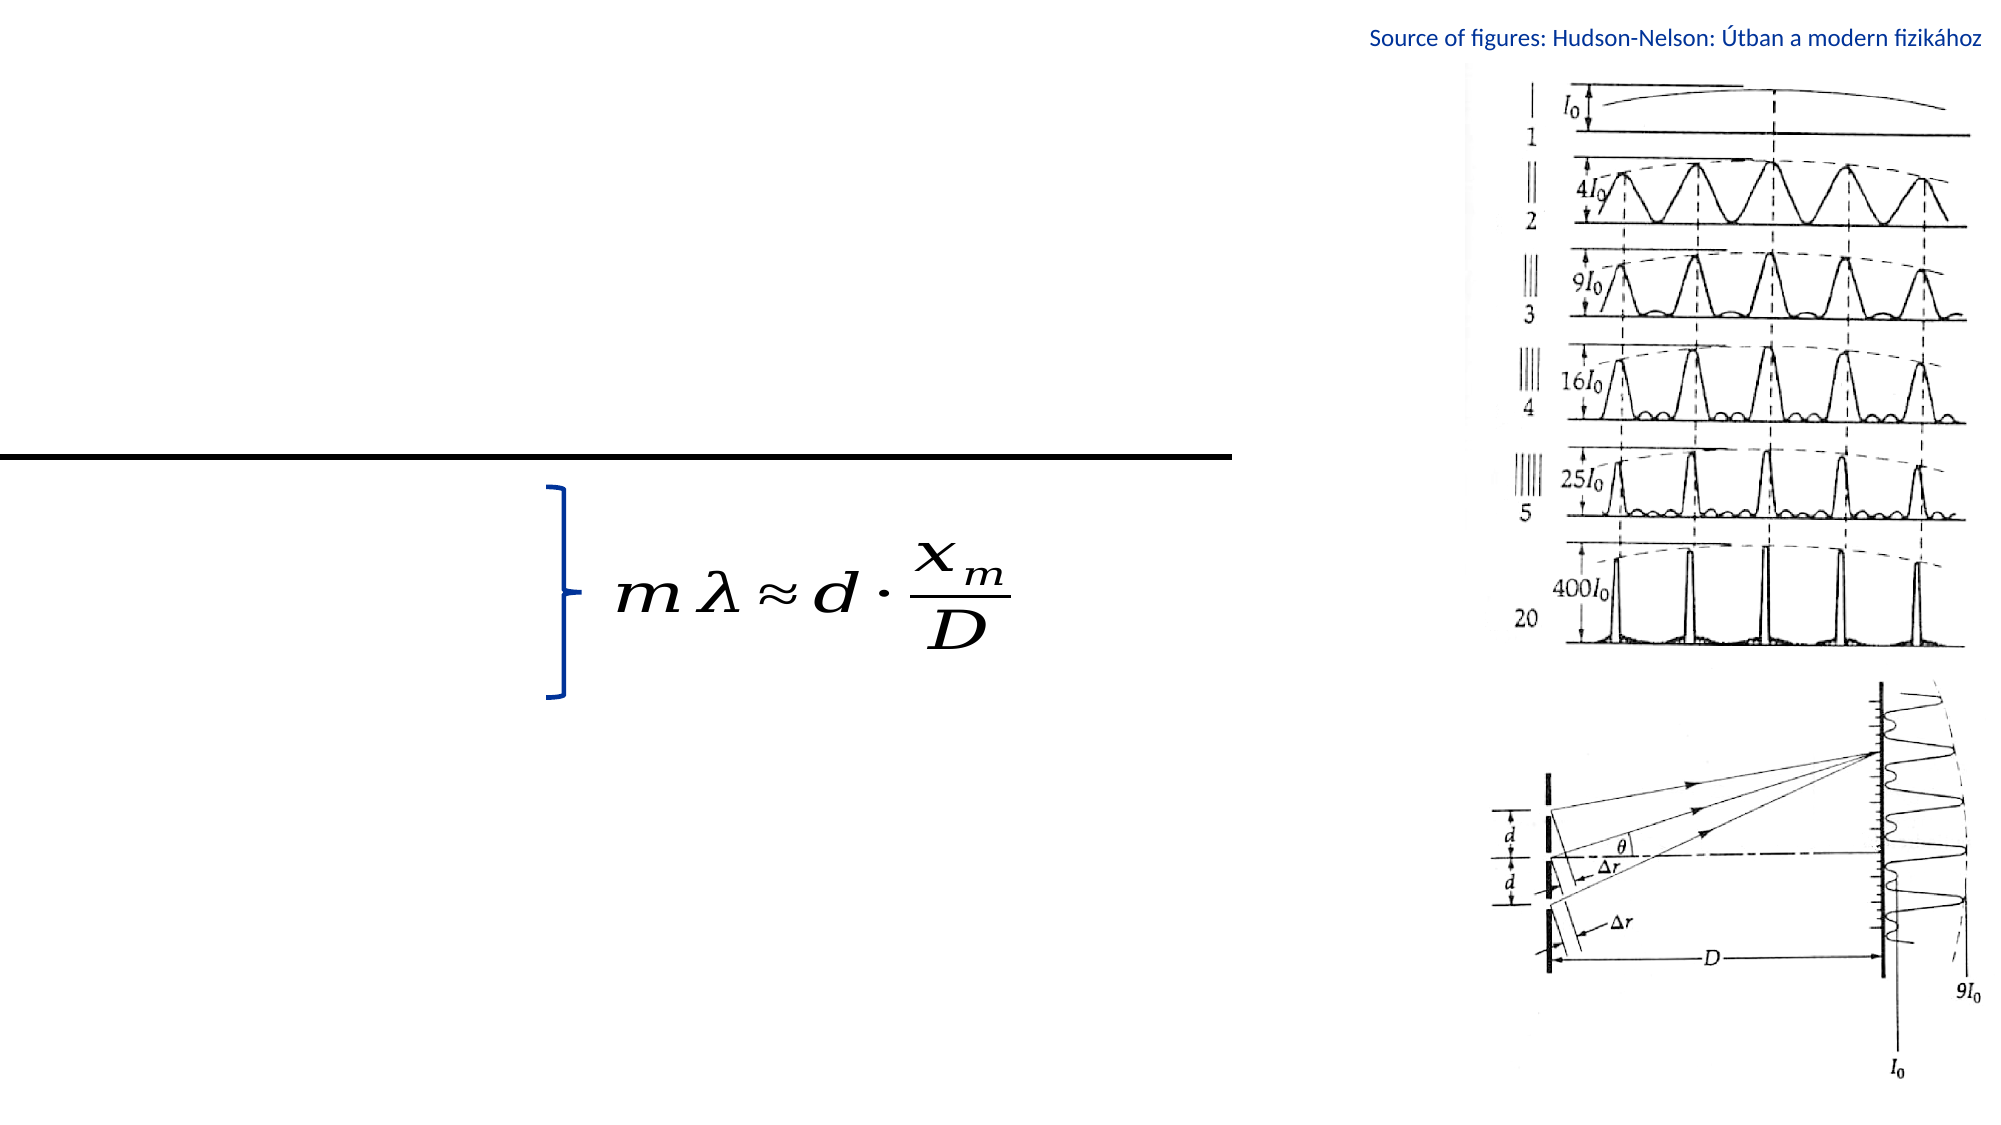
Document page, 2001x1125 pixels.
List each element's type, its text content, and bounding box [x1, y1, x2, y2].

text_box [774, 524, 1225, 586]
text_box [546, 486, 582, 699]
text_box Source of figures: Hudson-Nelson: Útban a modern fizikához [1354, 14, 1998, 60]
picture [1465, 63, 2000, 1084]
